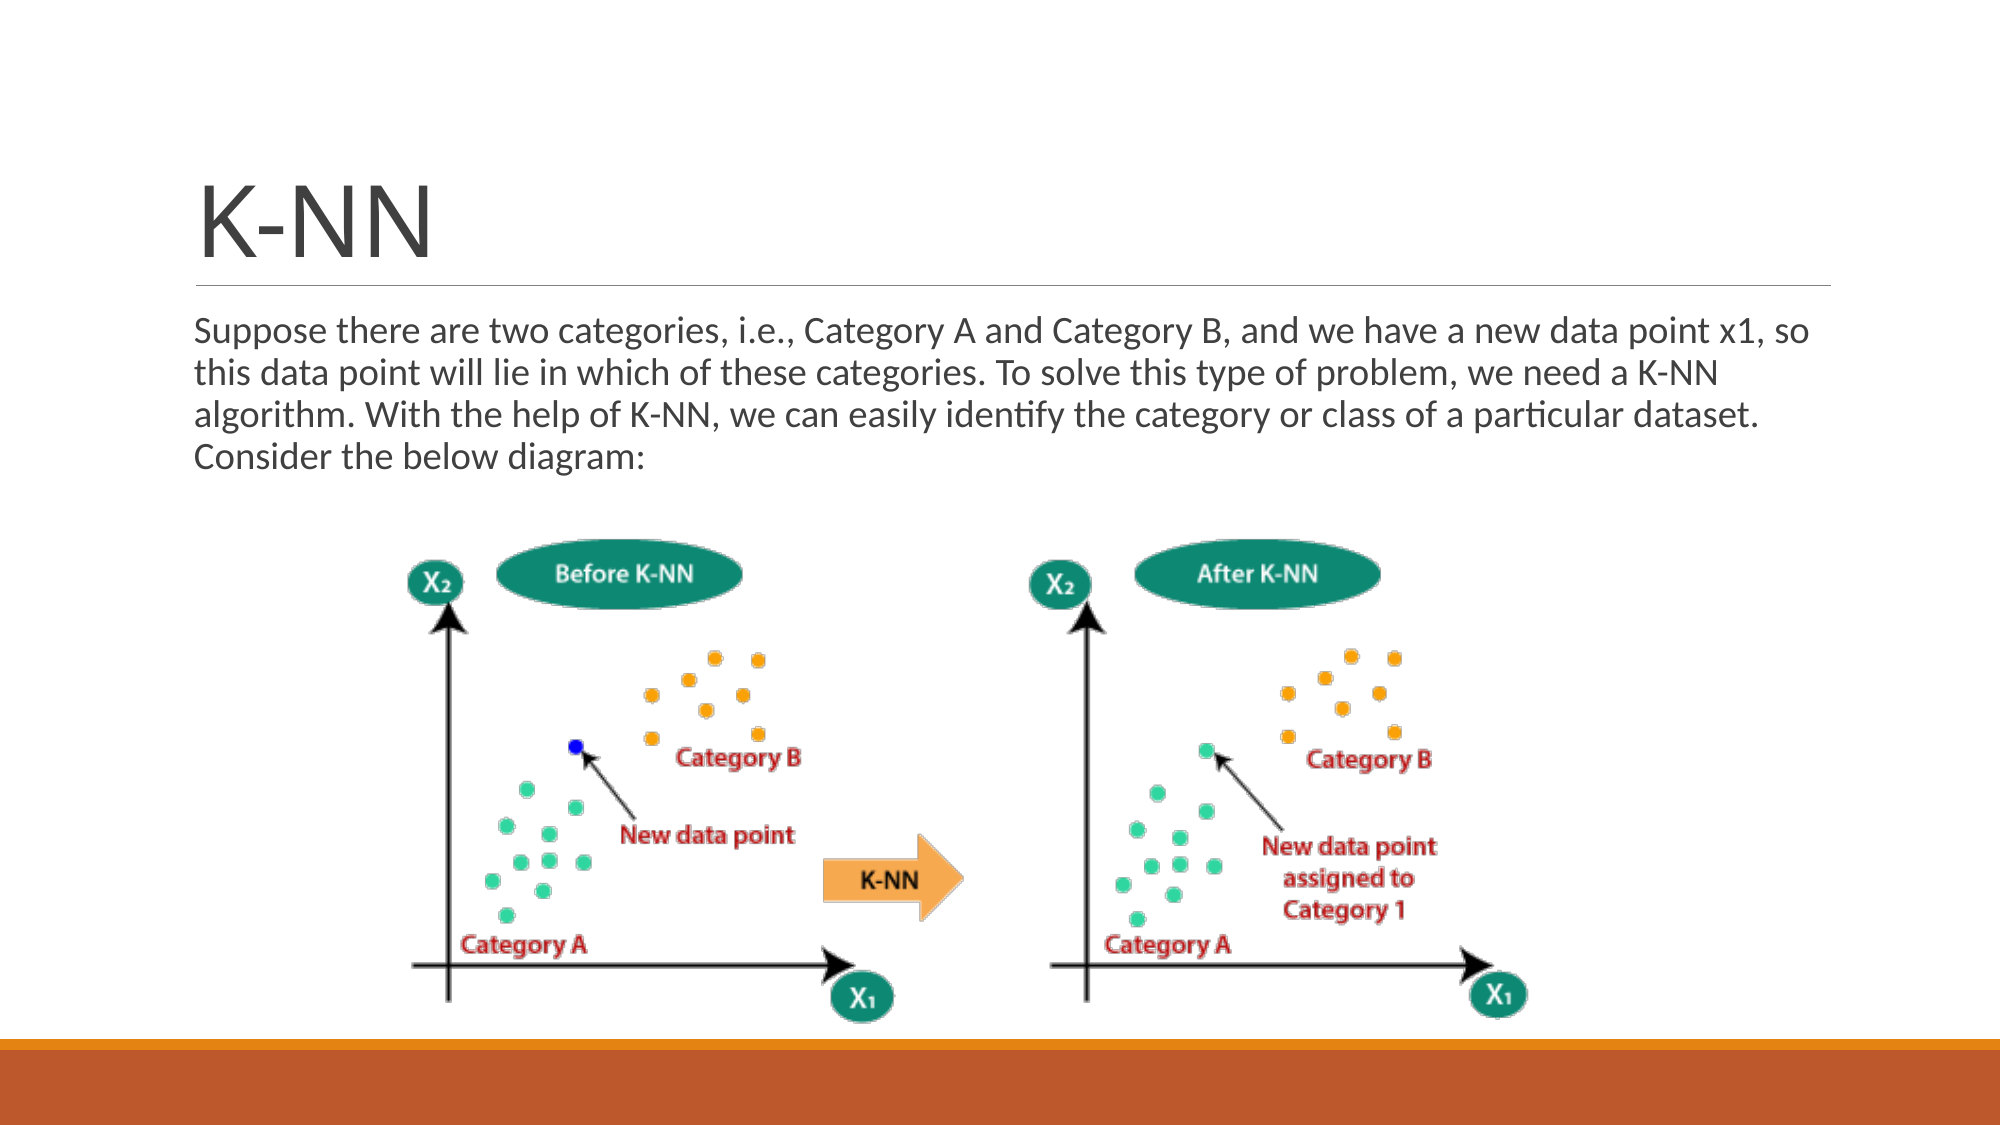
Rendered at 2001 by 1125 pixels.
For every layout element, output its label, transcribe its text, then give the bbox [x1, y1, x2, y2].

title K-NN [180, 47, 1830, 285]
picture [398, 485, 1532, 1053]
list Suppose there are two categories, i.e., Category A and Category B, and we have a new data point x1, so this data point will lie in which of these categories. To solve this type of problem, we need a K-NN algorithm. With the help of K-NN, we can easily identify the category or class of a particular dataset. Consider the below diagram: [180, 302, 1830, 486]
